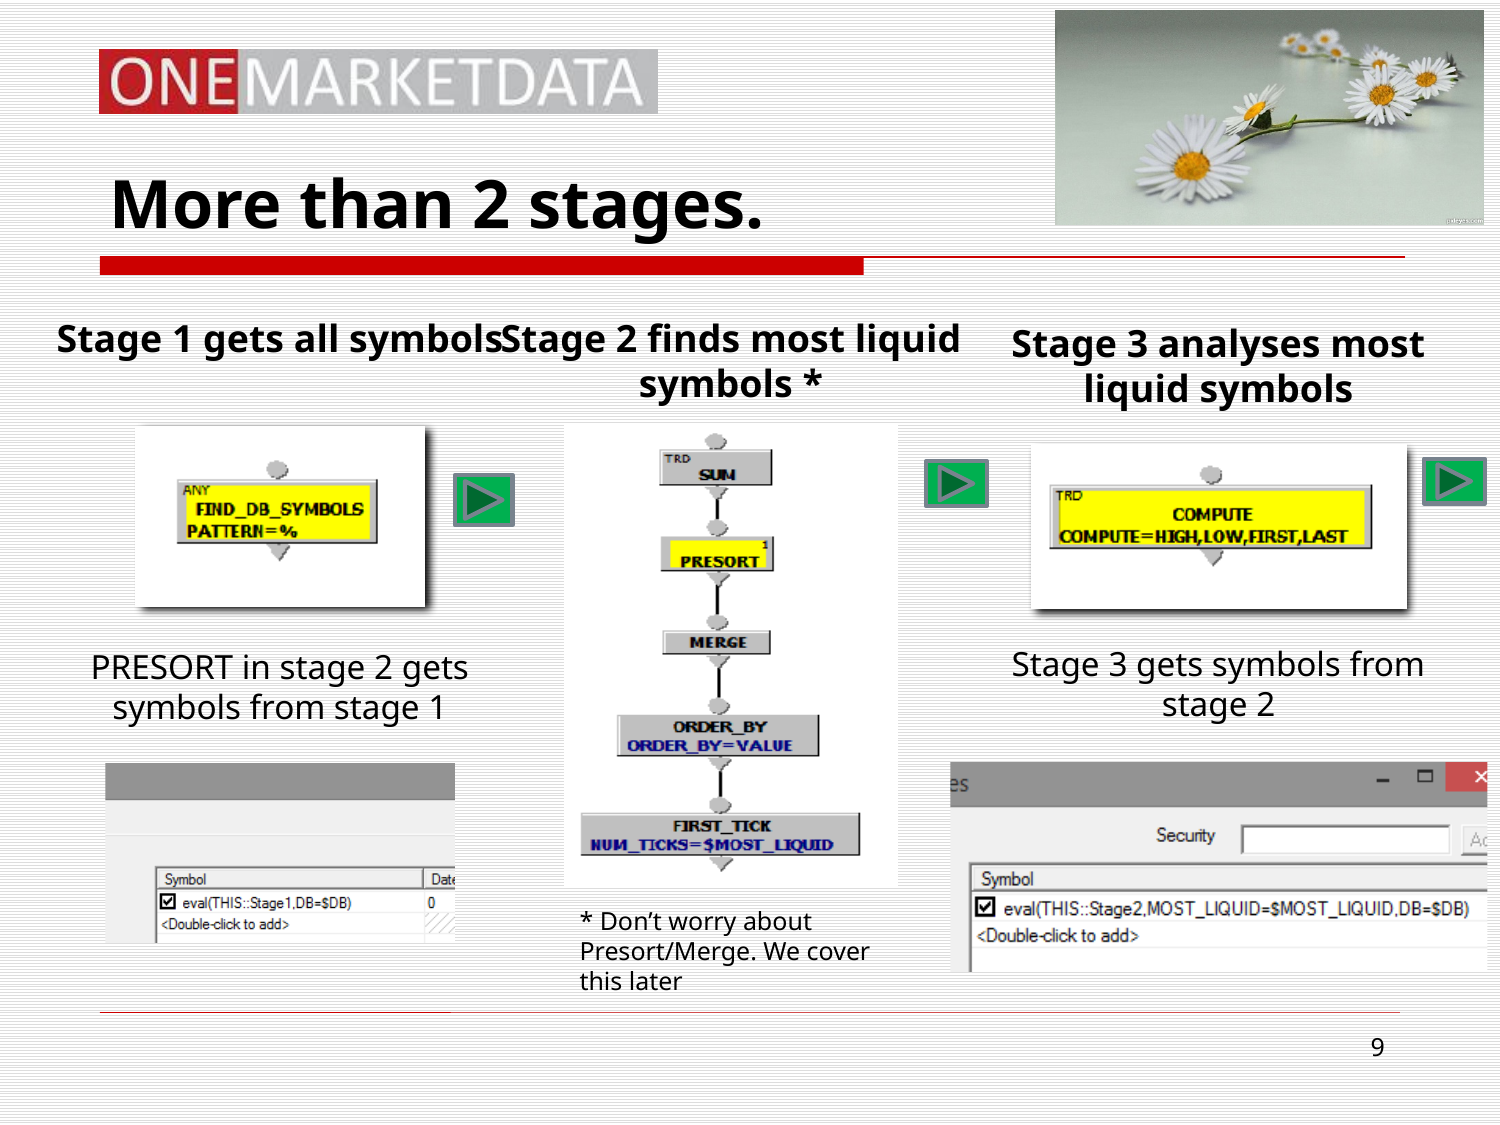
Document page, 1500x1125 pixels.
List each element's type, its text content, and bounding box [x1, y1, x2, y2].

text_box Stage 1 gets all symbols [23, 308, 537, 368]
text_box PRESORT in stage 2 gets symbols from stage 1 [23, 638, 537, 734]
slide_number 9 [1074, 1024, 1401, 1103]
text_box [453, 473, 515, 527]
picture [105, 763, 456, 944]
text_box * Don’t worry about Presort/Merge. We cover this later [564, 897, 925, 1003]
picture [949, 761, 1488, 972]
text_box Stage 2 finds most liquid symbols * [474, 308, 988, 413]
picture [1055, 10, 1484, 226]
title More than 2 stages. [94, 50, 1407, 250]
picture [135, 426, 425, 607]
text_box Stage 3 gets symbols from stage 2 [962, 636, 1475, 731]
text_box [1422, 457, 1487, 506]
text_box Stage 3 analyses most liquid symbols [962, 312, 1475, 418]
picture [564, 424, 898, 888]
picture [1030, 444, 1407, 609]
text_box [924, 459, 989, 508]
